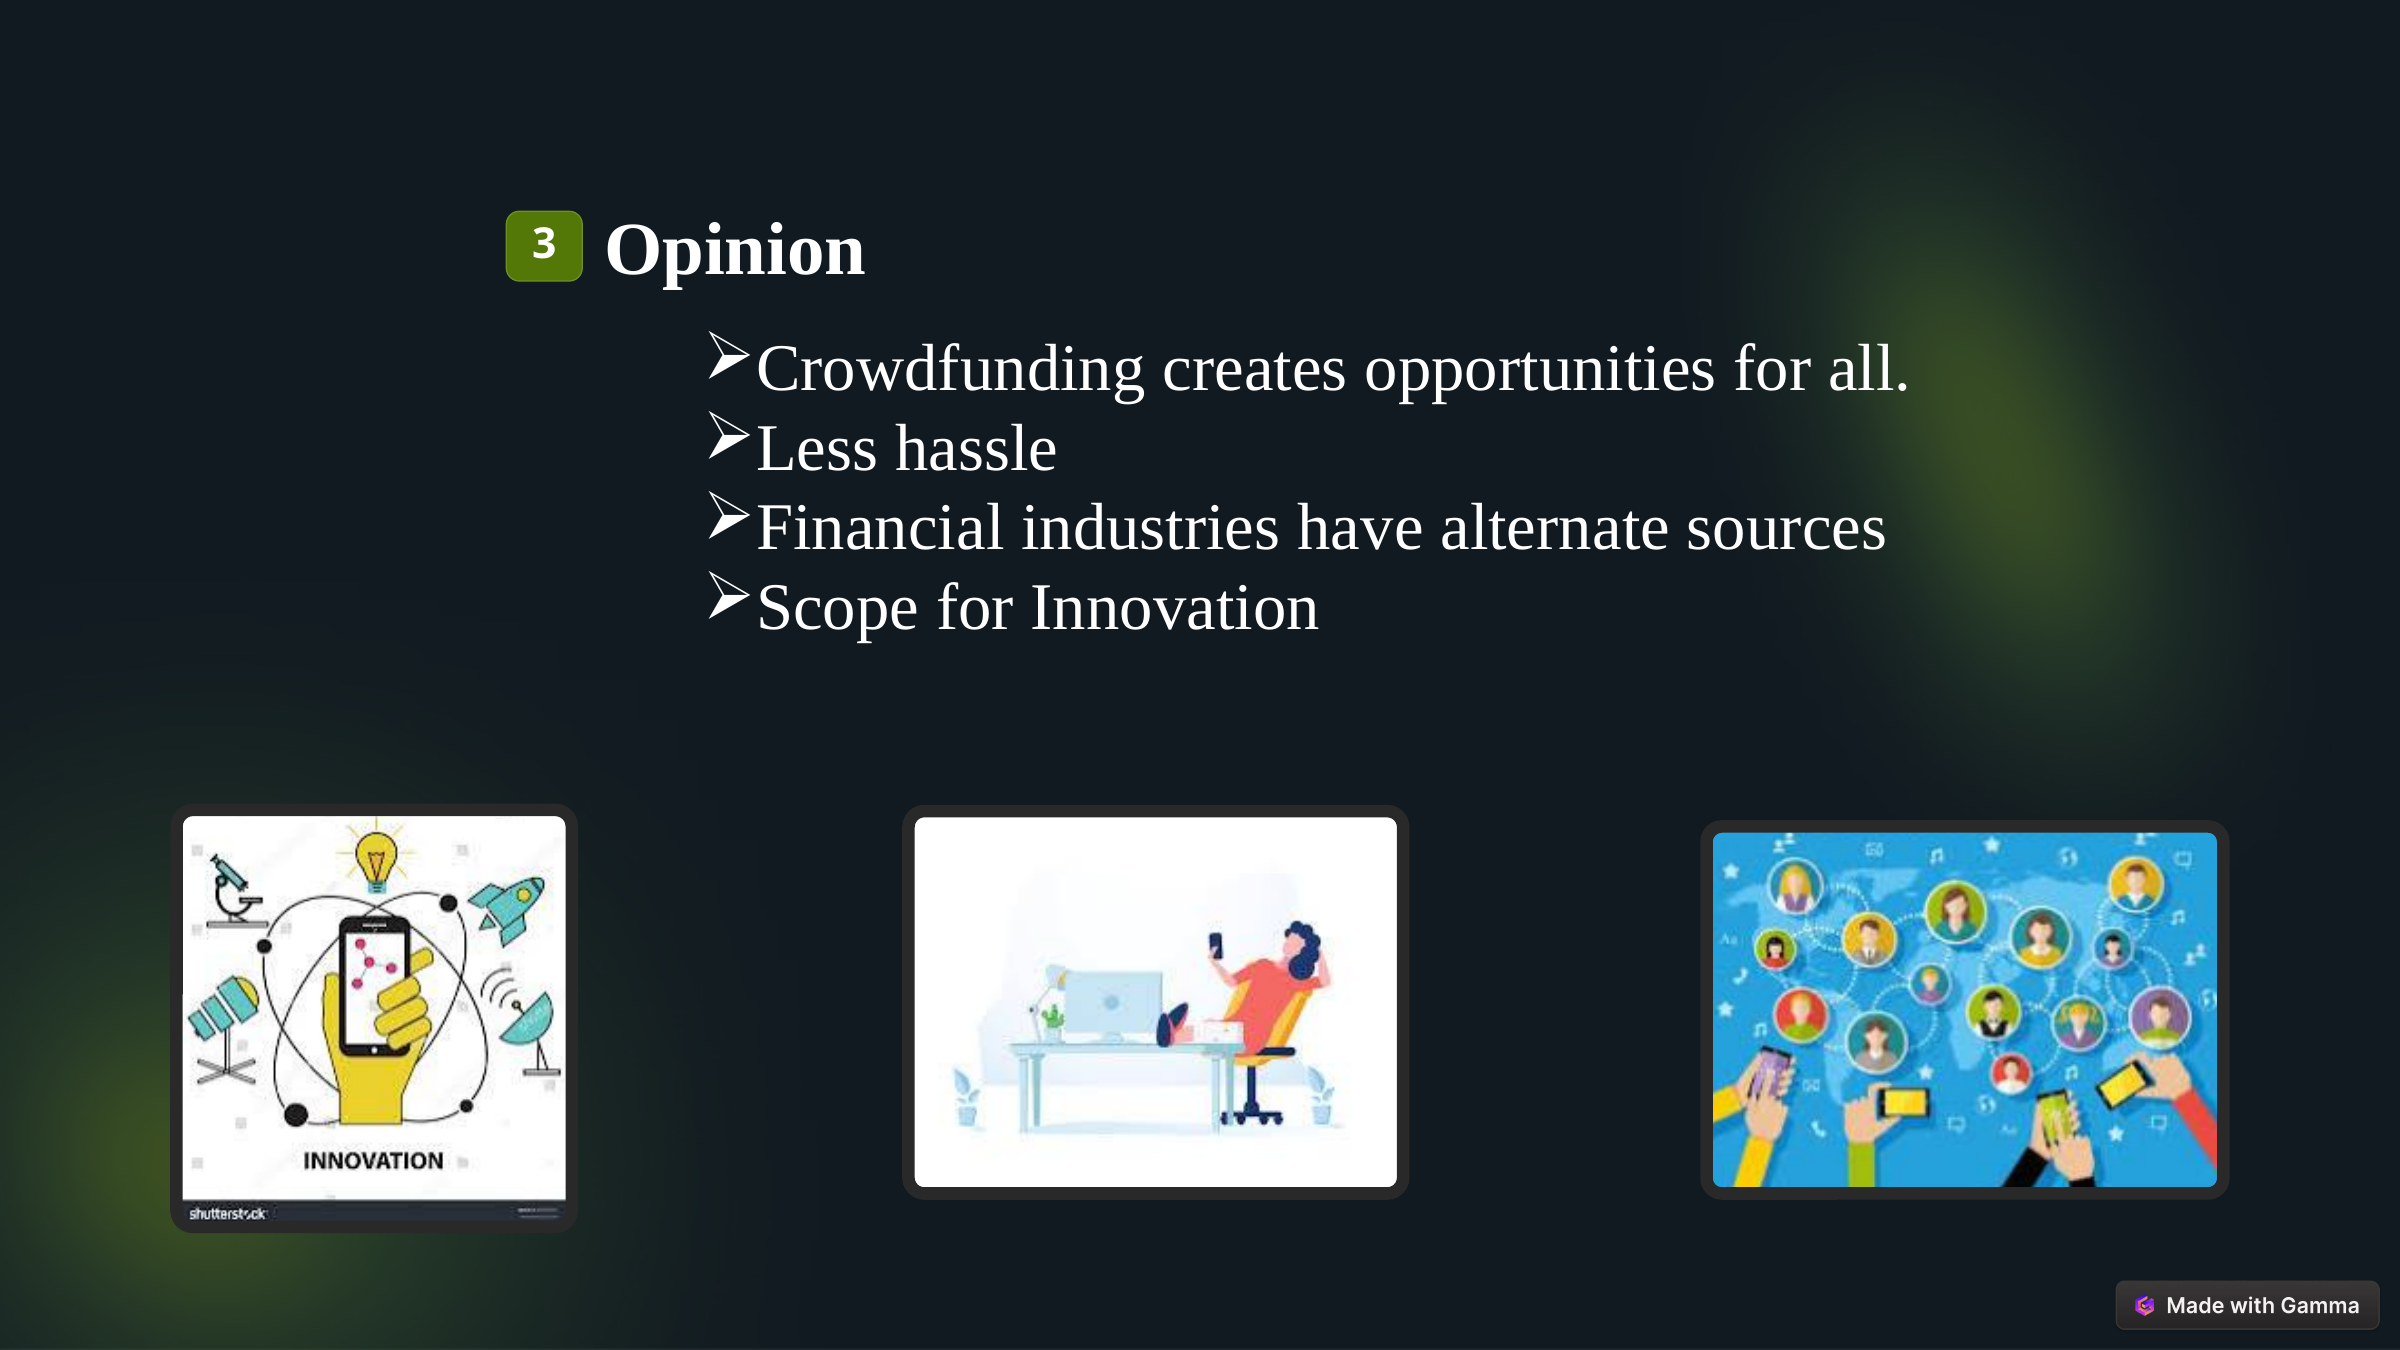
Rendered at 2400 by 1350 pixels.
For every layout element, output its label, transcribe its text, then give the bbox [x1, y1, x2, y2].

picture [176, 809, 572, 1227]
picture [1706, 826, 2224, 1194]
picture [2106, 1271, 2389, 1339]
picture [908, 811, 1404, 1194]
text_box Opinion [589, 191, 882, 297]
text_box 3 [532, 224, 556, 268]
text_box [506, 211, 583, 282]
text_box Crowdfunding creates opportunities for all. Less hassle Financial industries have alternate sources Scope for Innovation [688, 316, 1991, 651]
